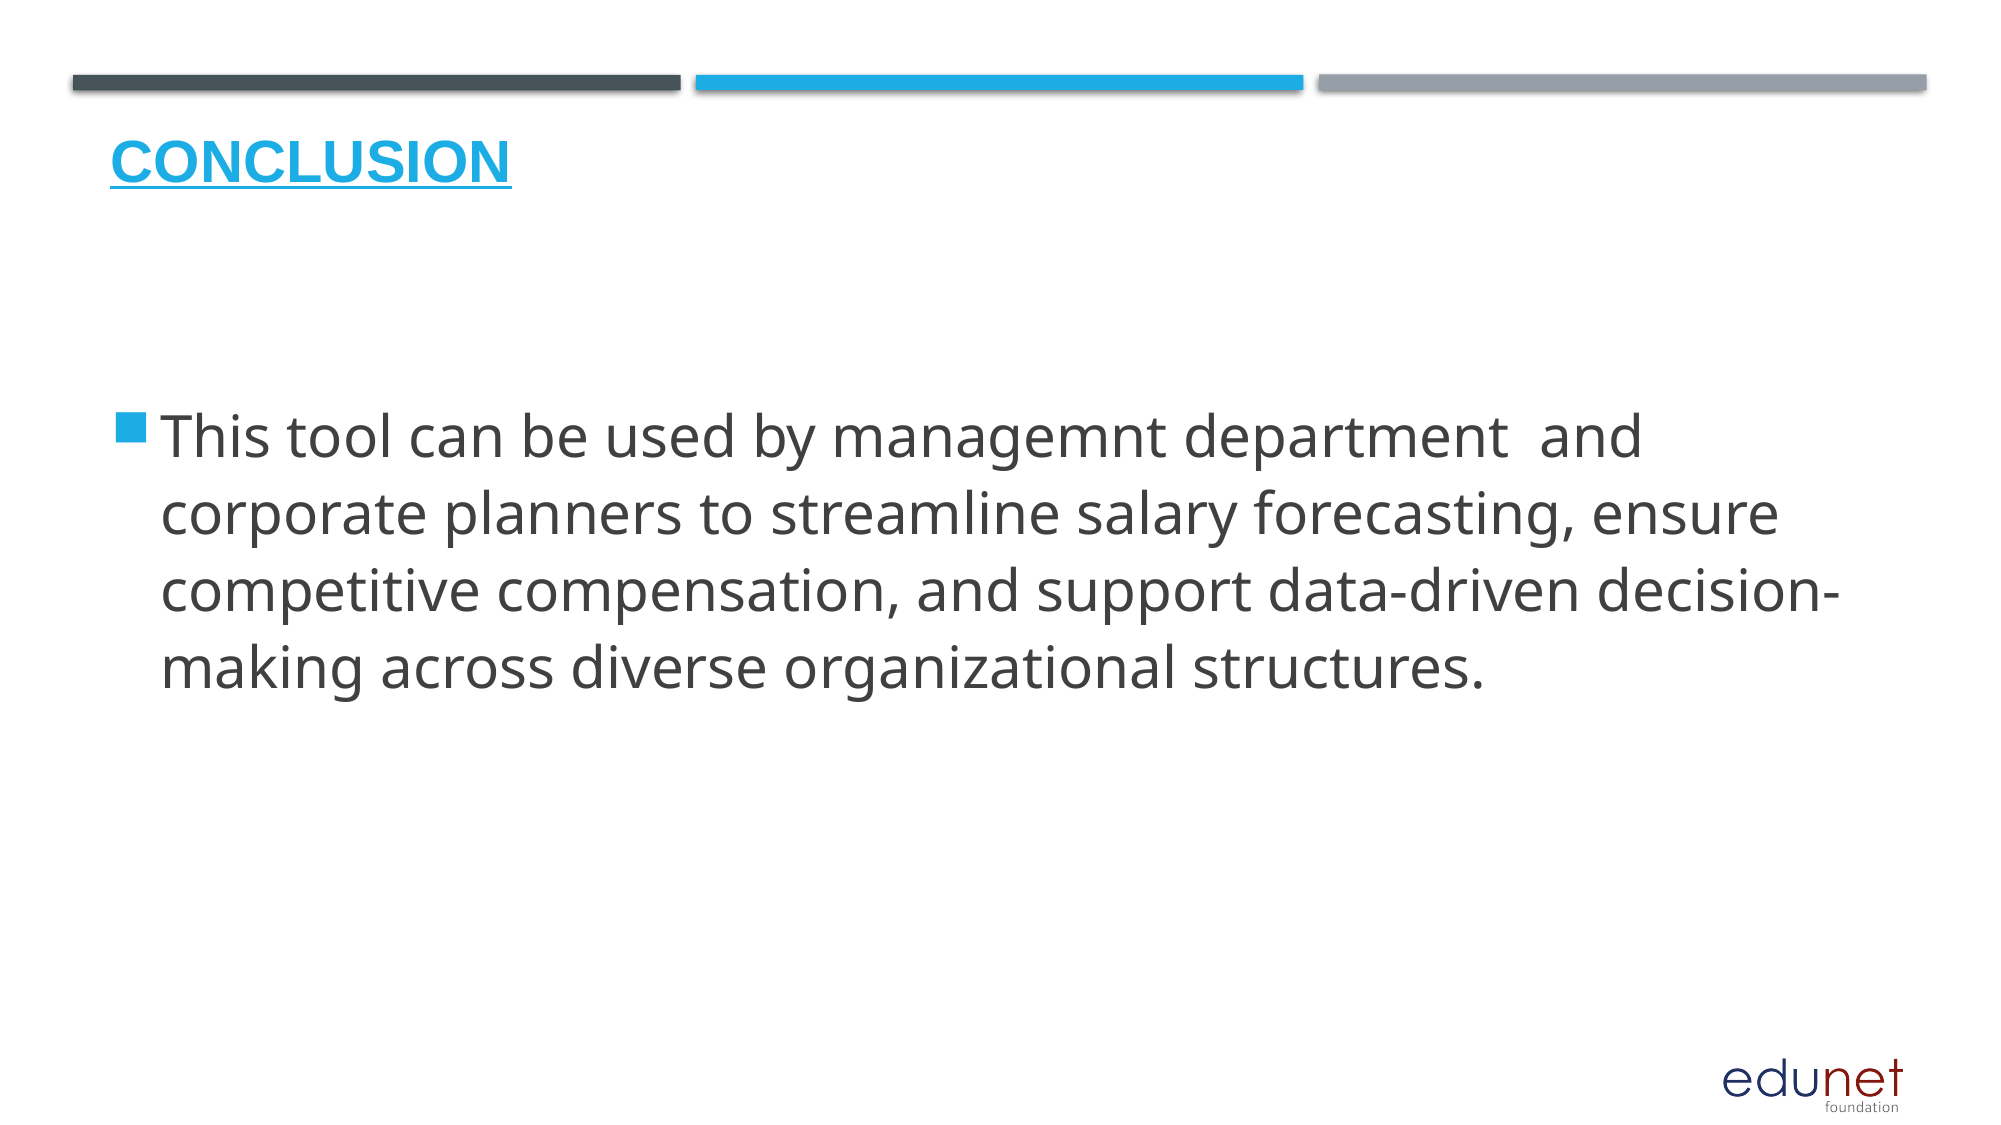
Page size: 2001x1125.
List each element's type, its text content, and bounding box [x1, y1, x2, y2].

picture [1719, 1056, 1905, 1116]
list This tool can be used by managemnt department and corporate planners to streamline salary forecasting, ensure competitive compensation, and support data-driven decision-making across diverse organizational structures. [95, 213, 1905, 981]
title Conclusion [95, 115, 1905, 203]
